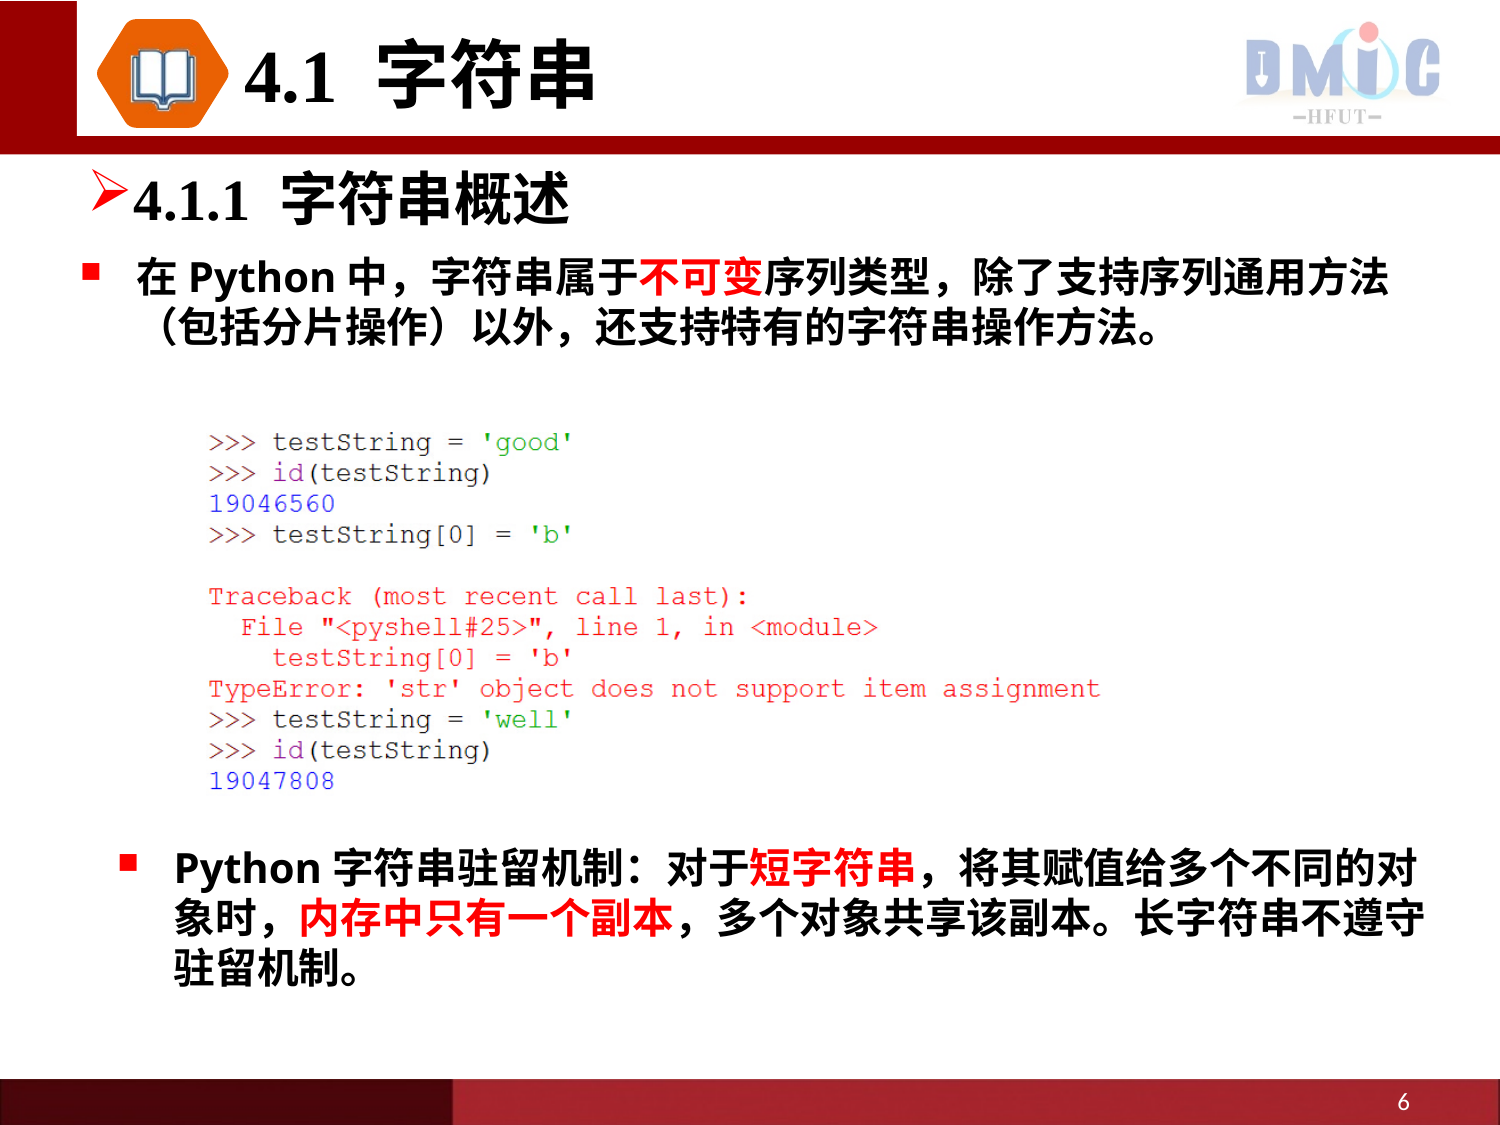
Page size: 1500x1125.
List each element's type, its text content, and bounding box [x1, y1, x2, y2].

slide_number 6 [1074, 1081, 1425, 1119]
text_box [0, 18, 933, 129]
text_box 4.1.1 字符串概述 [72, 154, 586, 240]
text_box Python字符串驻留机制：对于短字符串，将其赋值给多个不同的对象时，内存中只有一个副本，多个对象共享该副本。长字符串不遵守驻留机制。 [102, 833, 1453, 1023]
list 在Python中，字符串属于不可变序列类型，除了支持序列通用方法（包括分片操作）以外，还支持特有的字符串操作方法。 [64, 243, 1416, 1059]
picture [206, 432, 1104, 796]
picture [0, 1079, 1500, 1125]
